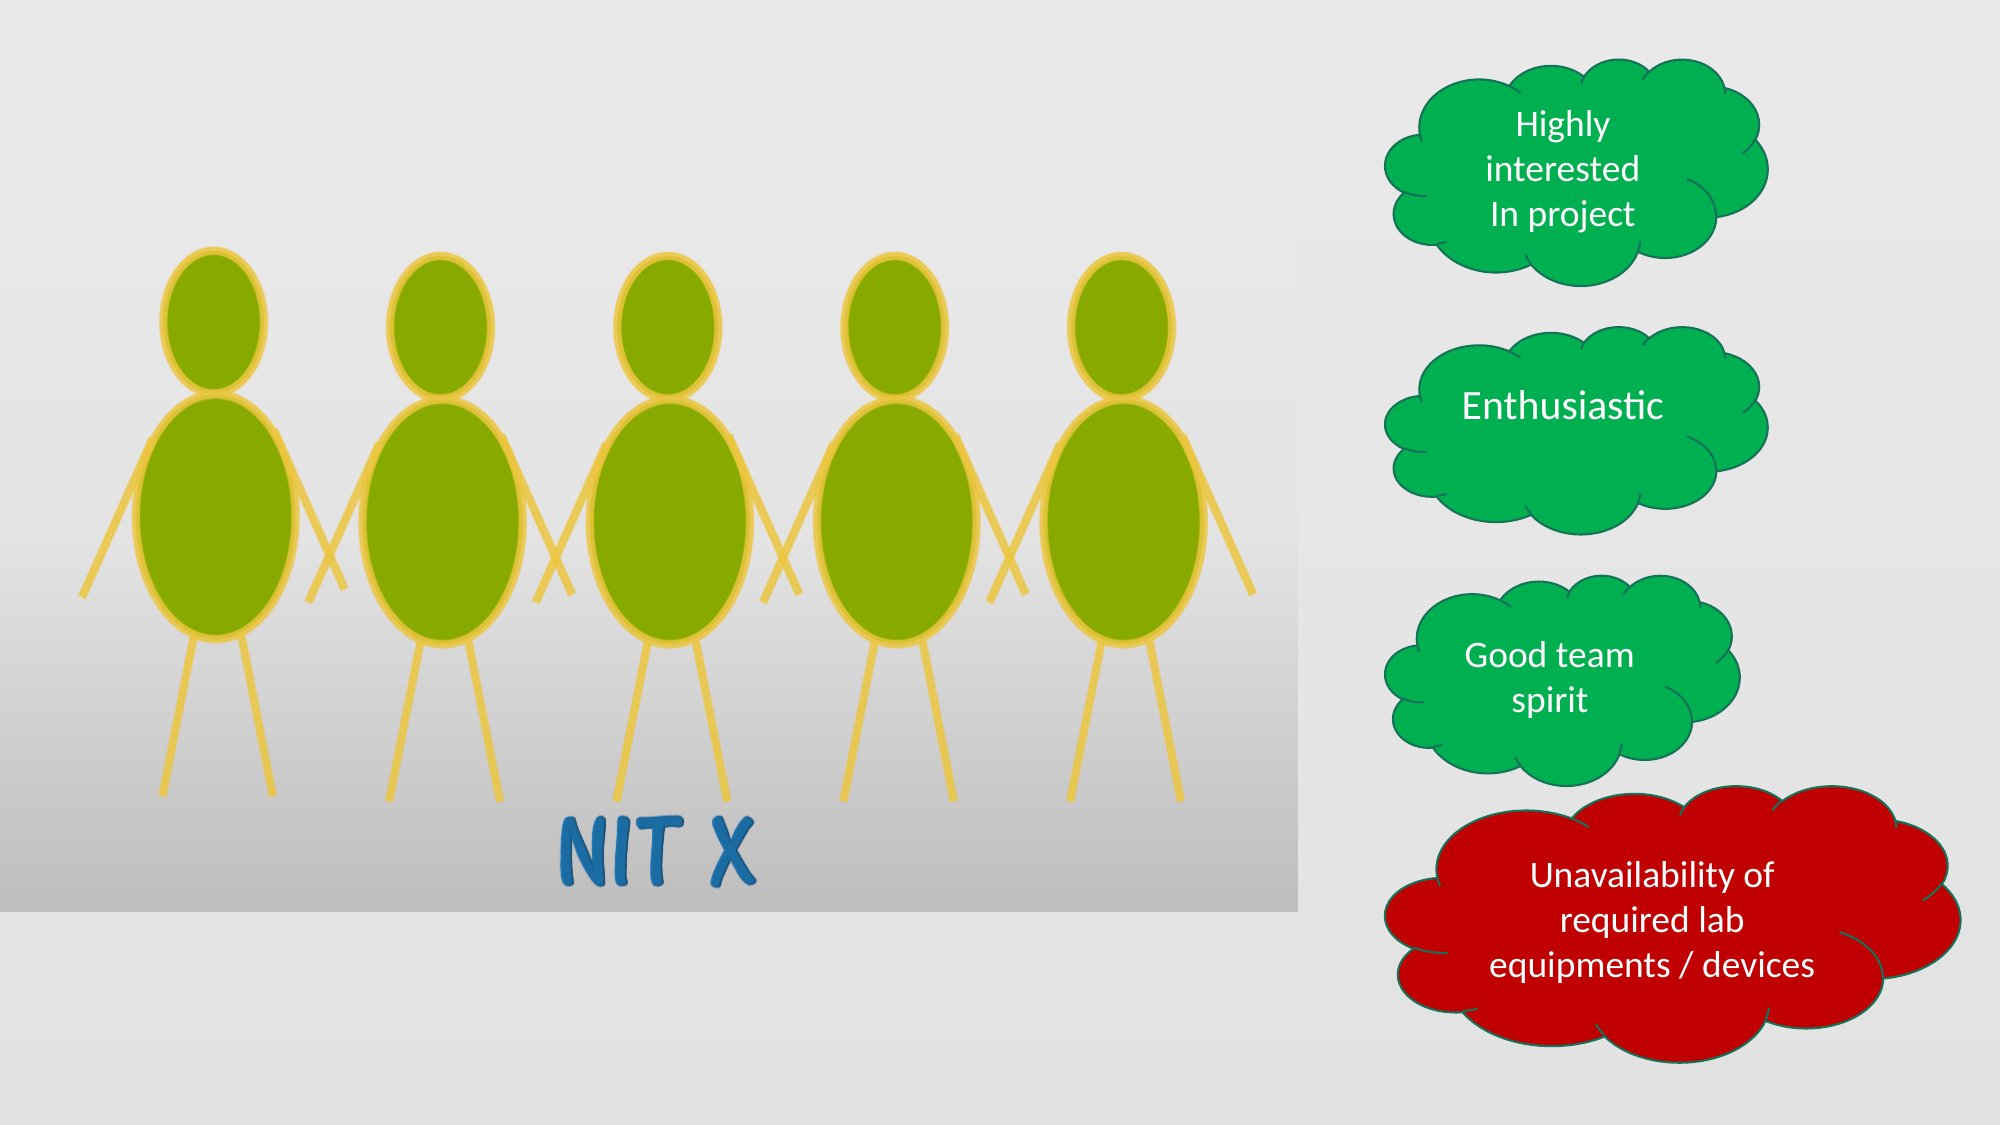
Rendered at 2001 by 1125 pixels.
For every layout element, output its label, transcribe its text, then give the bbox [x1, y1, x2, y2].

text_box Good team spirit [1383, 574, 1741, 788]
text_box Unavailability of required lab equipments / devices [1383, 785, 1962, 1064]
text_box Enthusiastic [1383, 326, 1769, 536]
picture [0, 219, 1298, 912]
text_box Highly interested In project [1383, 58, 1769, 288]
